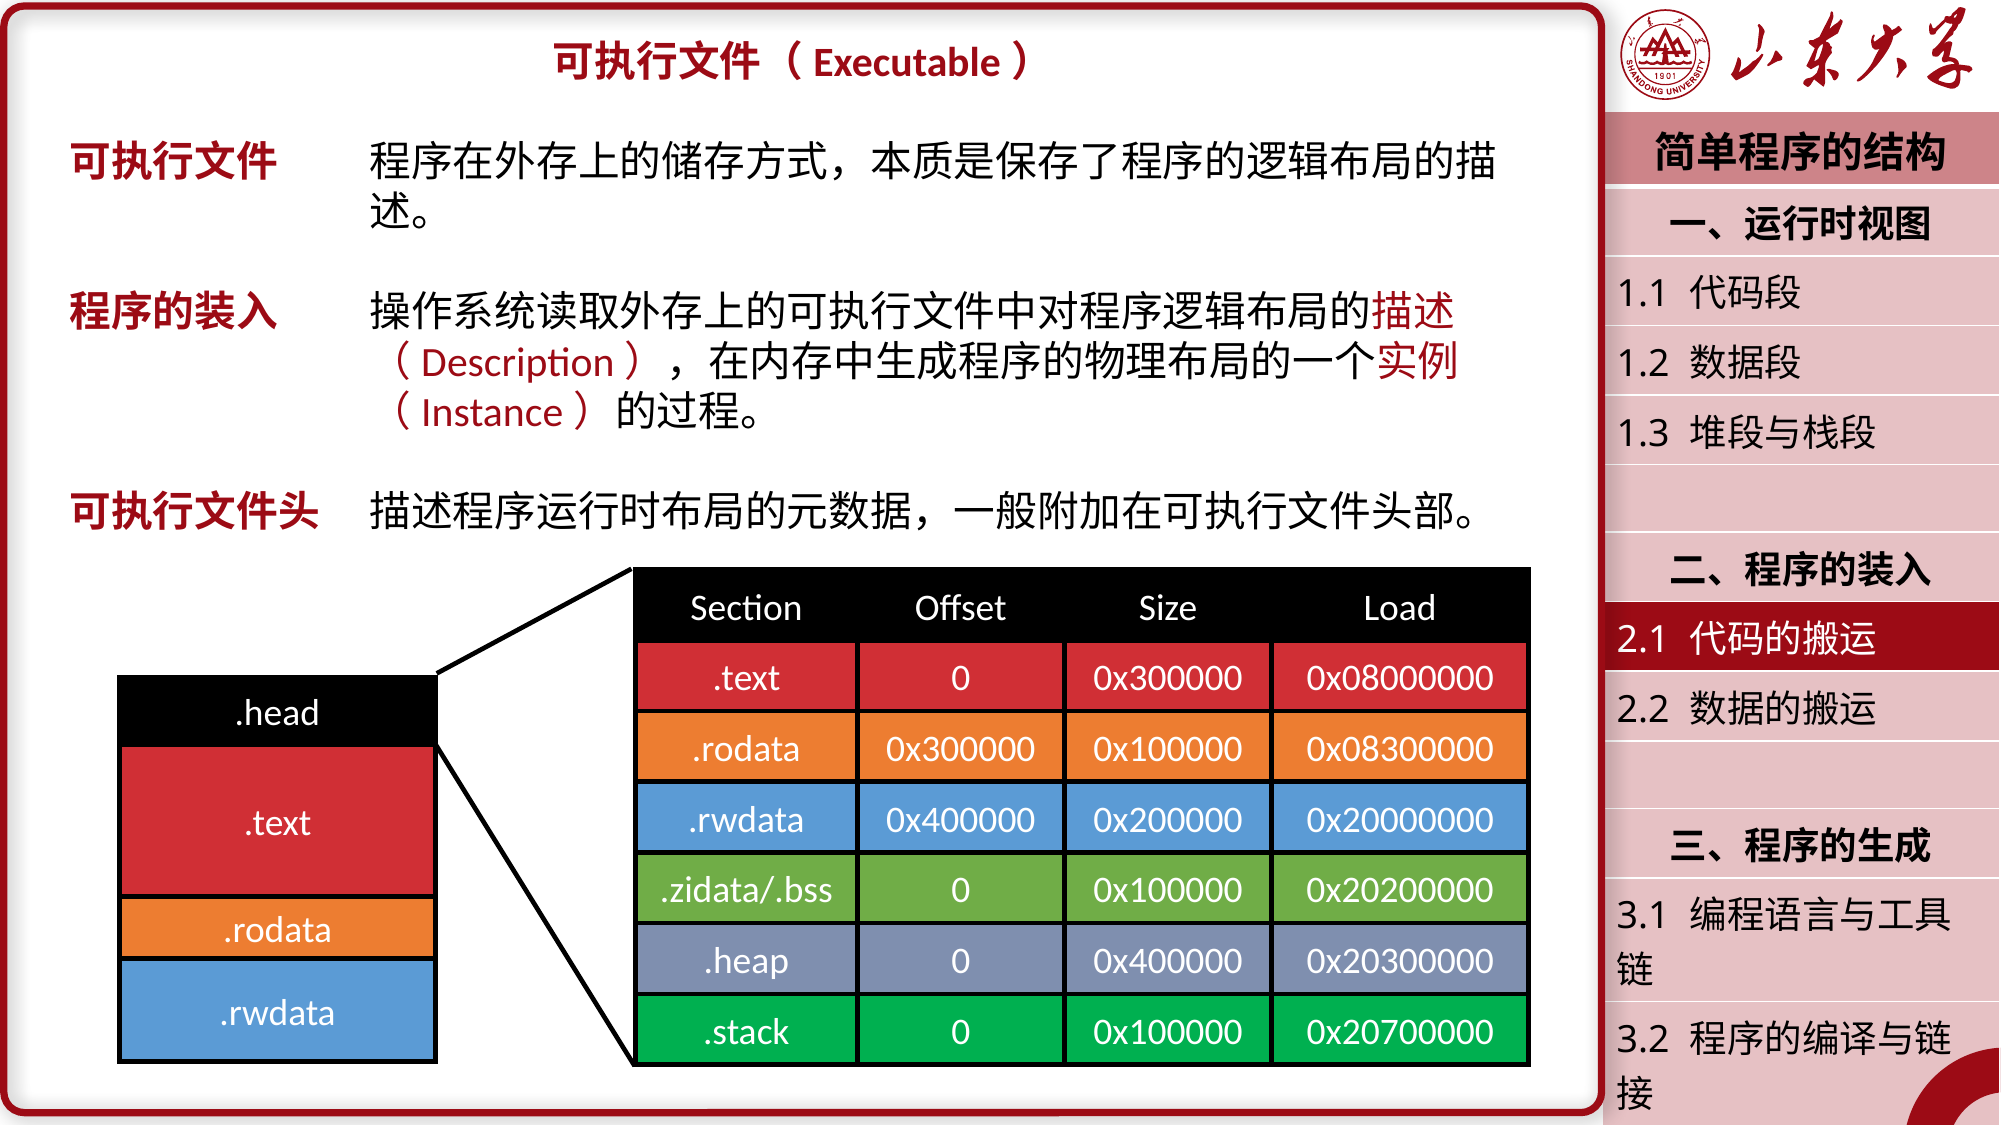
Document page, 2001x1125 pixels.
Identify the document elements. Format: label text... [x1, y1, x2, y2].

text_box 0x20200000 [1271, 851, 1530, 922]
table_cell 先 [1610, 533, 1614, 601]
table_cell 自增 [1610, 742, 1614, 808]
text_box .stack [635, 993, 856, 1066]
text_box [435, 744, 635, 1066]
text_box 0x20300000 [1271, 922, 1530, 993]
text_box 0x08000000 [1271, 639, 1530, 710]
text_box 0x20000000 [1271, 781, 1530, 851]
text_box 可执行文件（Executable） 可执行文件 程序在外存上的储存方式，本质是保存了程序的逻辑布局的描 述。 程序的装入 操作系统读取外存上的可执行文件中对程序逻辑布局的描述 （Description），在内存中生成程序的物理布局的一个实例 （Instance）的过程。 可执行文件头 描述程序运行时布局的元数据，一般附加在可执行文件头部。 [54, 27, 1551, 550]
text_box 0x300000 [1063, 639, 1271, 710]
text_box 0x100000 [1063, 851, 1271, 922]
text_box Load [1271, 568, 1530, 639]
table_cell 3.1 编程语言与工具链 [1619, 879, 1999, 1001]
table_cell 一、运行时视图 [1618, 189, 1999, 255]
text_box .rodata [118, 895, 435, 957]
table_cell 取值 [1610, 672, 1614, 740]
text_box 0x400000 [1063, 922, 1271, 993]
table_cell 1.3 堆段与栈段 [1618, 396, 1999, 464]
table_cell 2.2 数据的搬运 [1619, 672, 1999, 740]
table_cell 自减 [1610, 809, 1614, 877]
table_cell 取值 [1610, 602, 1614, 670]
text_box 0x100000 [1063, 993, 1271, 1066]
text_box Size [1063, 568, 1271, 639]
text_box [1620, 5, 1977, 100]
text_box 0x200000 [1063, 781, 1271, 851]
text_box 0 [856, 993, 1063, 1066]
text_box 0x300000 [856, 710, 1063, 781]
text_box 0x20700000 [1271, 993, 1530, 1066]
table_cell 3.2 程序的编译与链接 [1603, 1002, 1999, 1125]
table_cell 赋值 [1610, 189, 1614, 255]
text_box 0 [856, 922, 1063, 993]
table_cell 后 [1610, 112, 1614, 184]
text_box .heap [635, 922, 856, 993]
text_box .rodata [635, 710, 856, 781]
text_box .rwdata [118, 957, 435, 1063]
text_box 0x400000 [856, 781, 1063, 851]
text_box 0x08300000 [1271, 710, 1530, 781]
table_cell 1.2 数据段 [1618, 326, 1999, 394]
table_cell 自增 [1610, 396, 1614, 464]
text_box [2, 4, 1603, 1114]
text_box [436, 568, 632, 674]
text_box 0 [856, 639, 1063, 710]
table_cell 1.1 代码段 [1618, 257, 1999, 325]
text_box 0 [856, 851, 1063, 922]
table_cell 自减 [1610, 326, 1614, 394]
table_header 简单程序的结构 [1618, 112, 1999, 184]
text_box .text [118, 745, 435, 895]
table_cell 后 [1603, 1002, 1614, 1116]
table_cell [1618, 465, 1999, 531]
table_cell 二、程序的装入 [1619, 533, 1999, 601]
table_cell [1610, 879, 1614, 1001]
text_box .rwdata [635, 781, 856, 851]
text_box .zidata/.bss [635, 851, 856, 922]
text_box Offset [856, 568, 1063, 639]
table_cell 三、程序的生成 [1619, 809, 1999, 877]
table_cell 2.1 代码的搬运 [1619, 602, 1999, 670]
text_box 0x100000 [1063, 710, 1271, 781]
table_cell 赋值 [1610, 257, 1614, 325]
table_cell 弹栈 [1610, 465, 1614, 531]
table_cell [1619, 742, 1999, 808]
text_box .text [635, 639, 856, 710]
text_box .head [118, 676, 437, 745]
text_box Section [635, 568, 856, 639]
